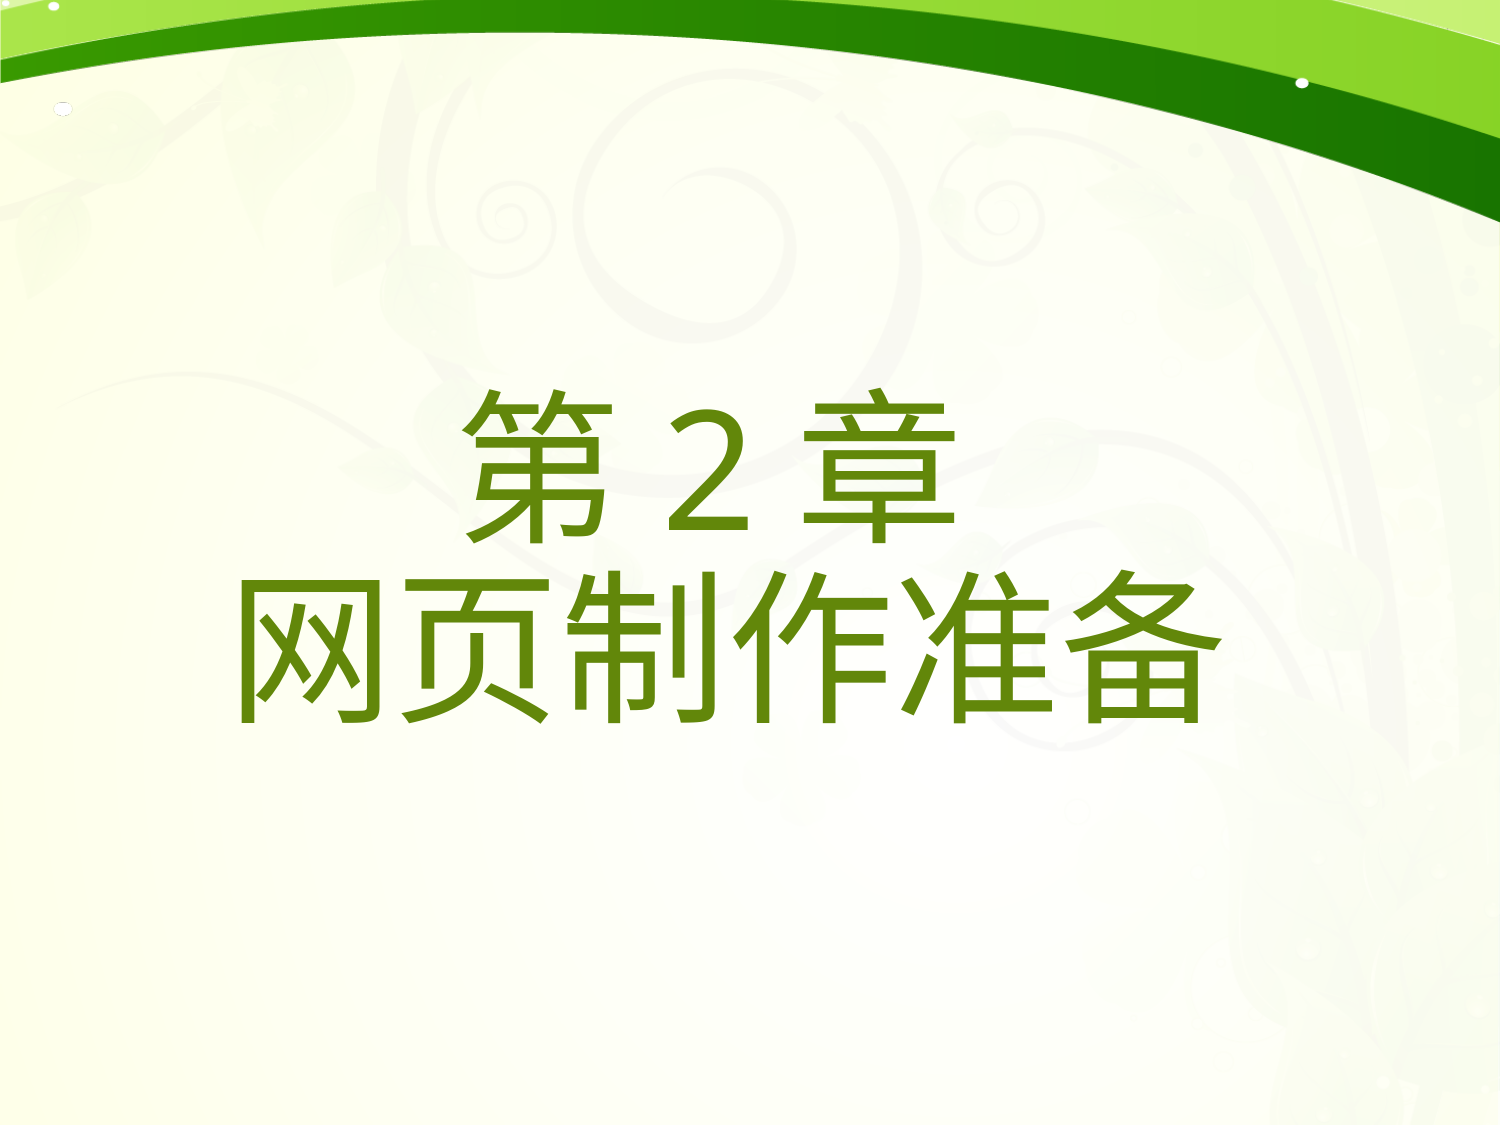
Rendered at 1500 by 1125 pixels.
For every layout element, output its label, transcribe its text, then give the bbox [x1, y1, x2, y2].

title 第2章 网页制作准备 [139, 349, 1316, 755]
picture [0, 0, 1500, 1125]
